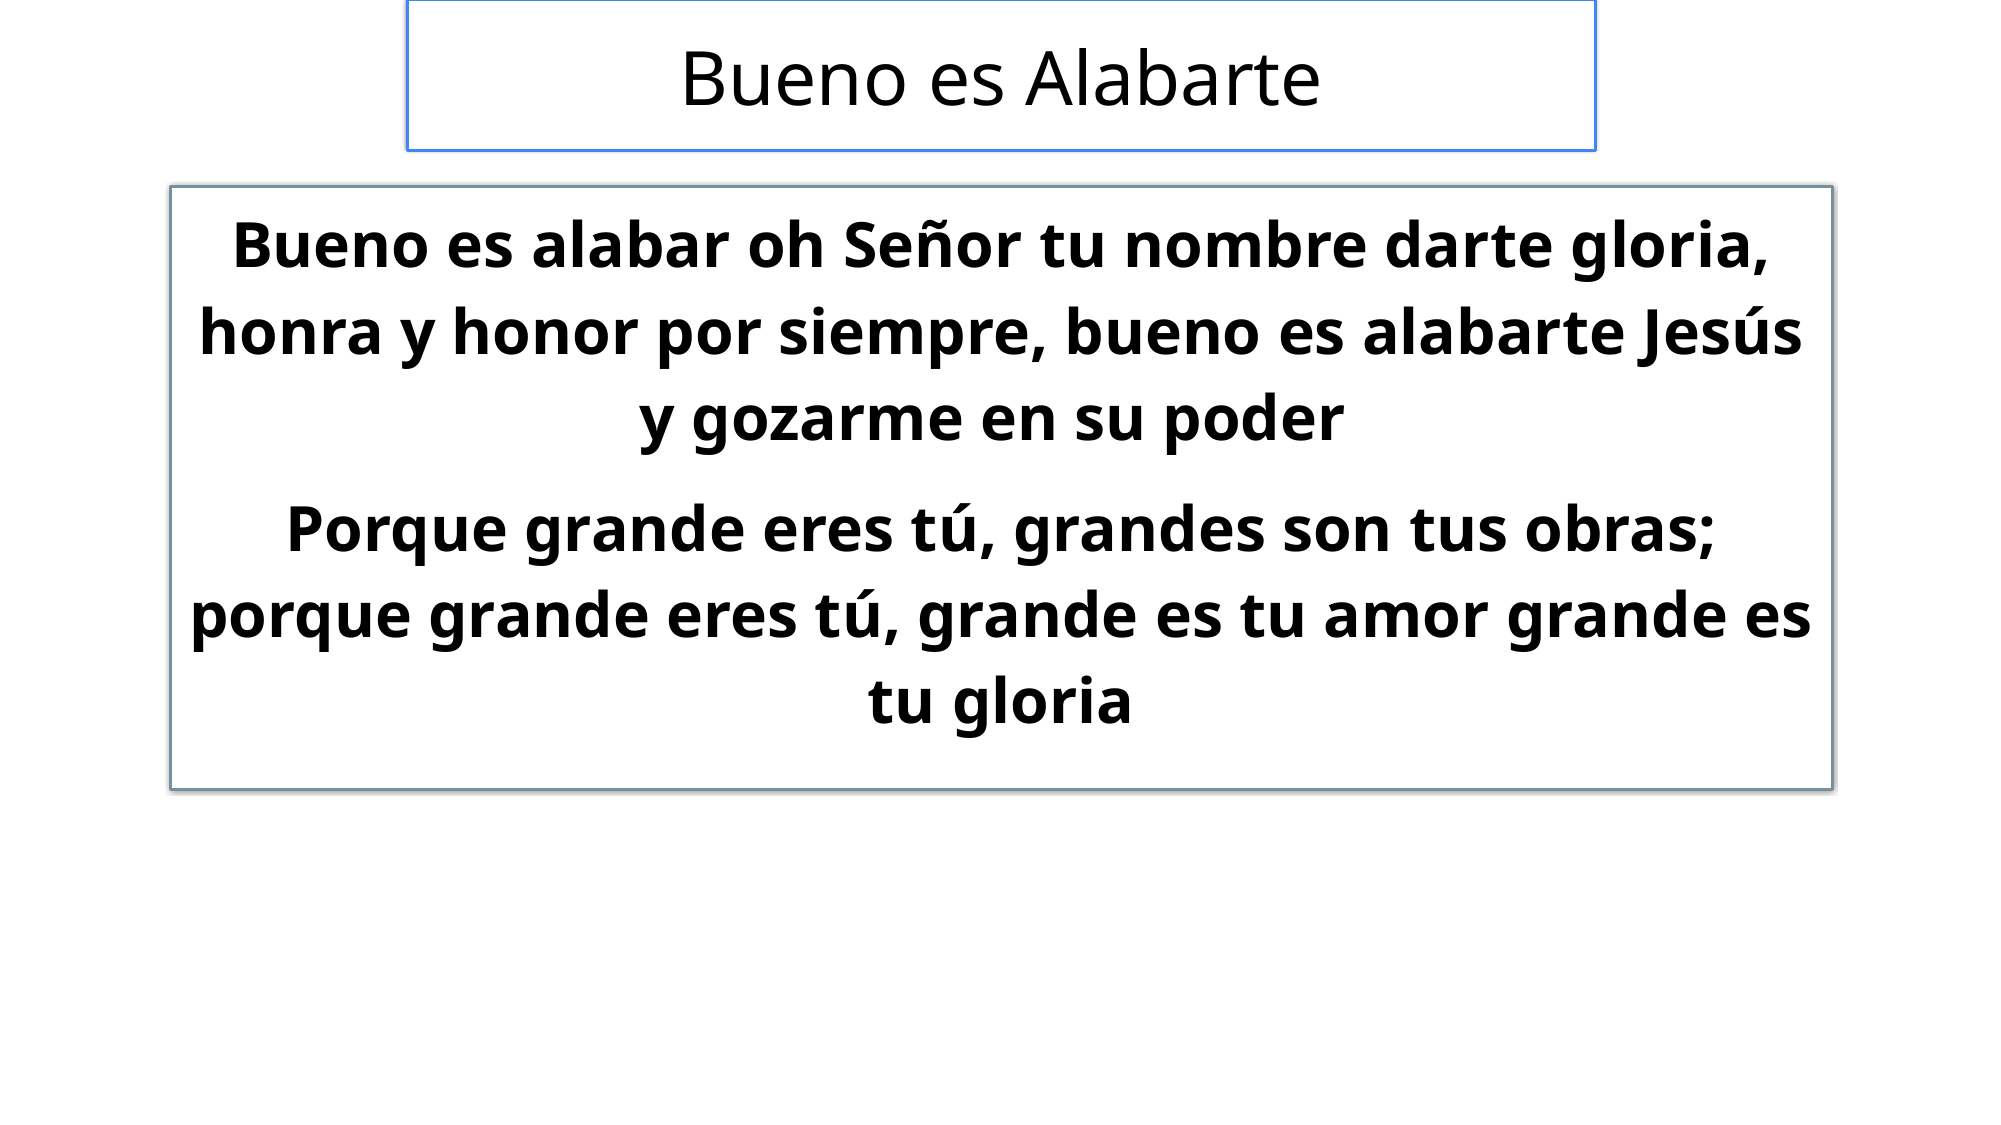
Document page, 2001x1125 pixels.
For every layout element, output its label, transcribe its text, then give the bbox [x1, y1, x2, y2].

title Bueno es Alabarte [407, 0, 1596, 151]
list Bueno es alabar oh Señor tu nombre darte gloria, honra y honor por siempre, bueno es alabarte Jesús y gozarme en su poder Porque grande eres tú, grandes son tus obras; porque grande eres tú, grande es tu amor grande es tu gloria [170, 186, 1833, 790]
